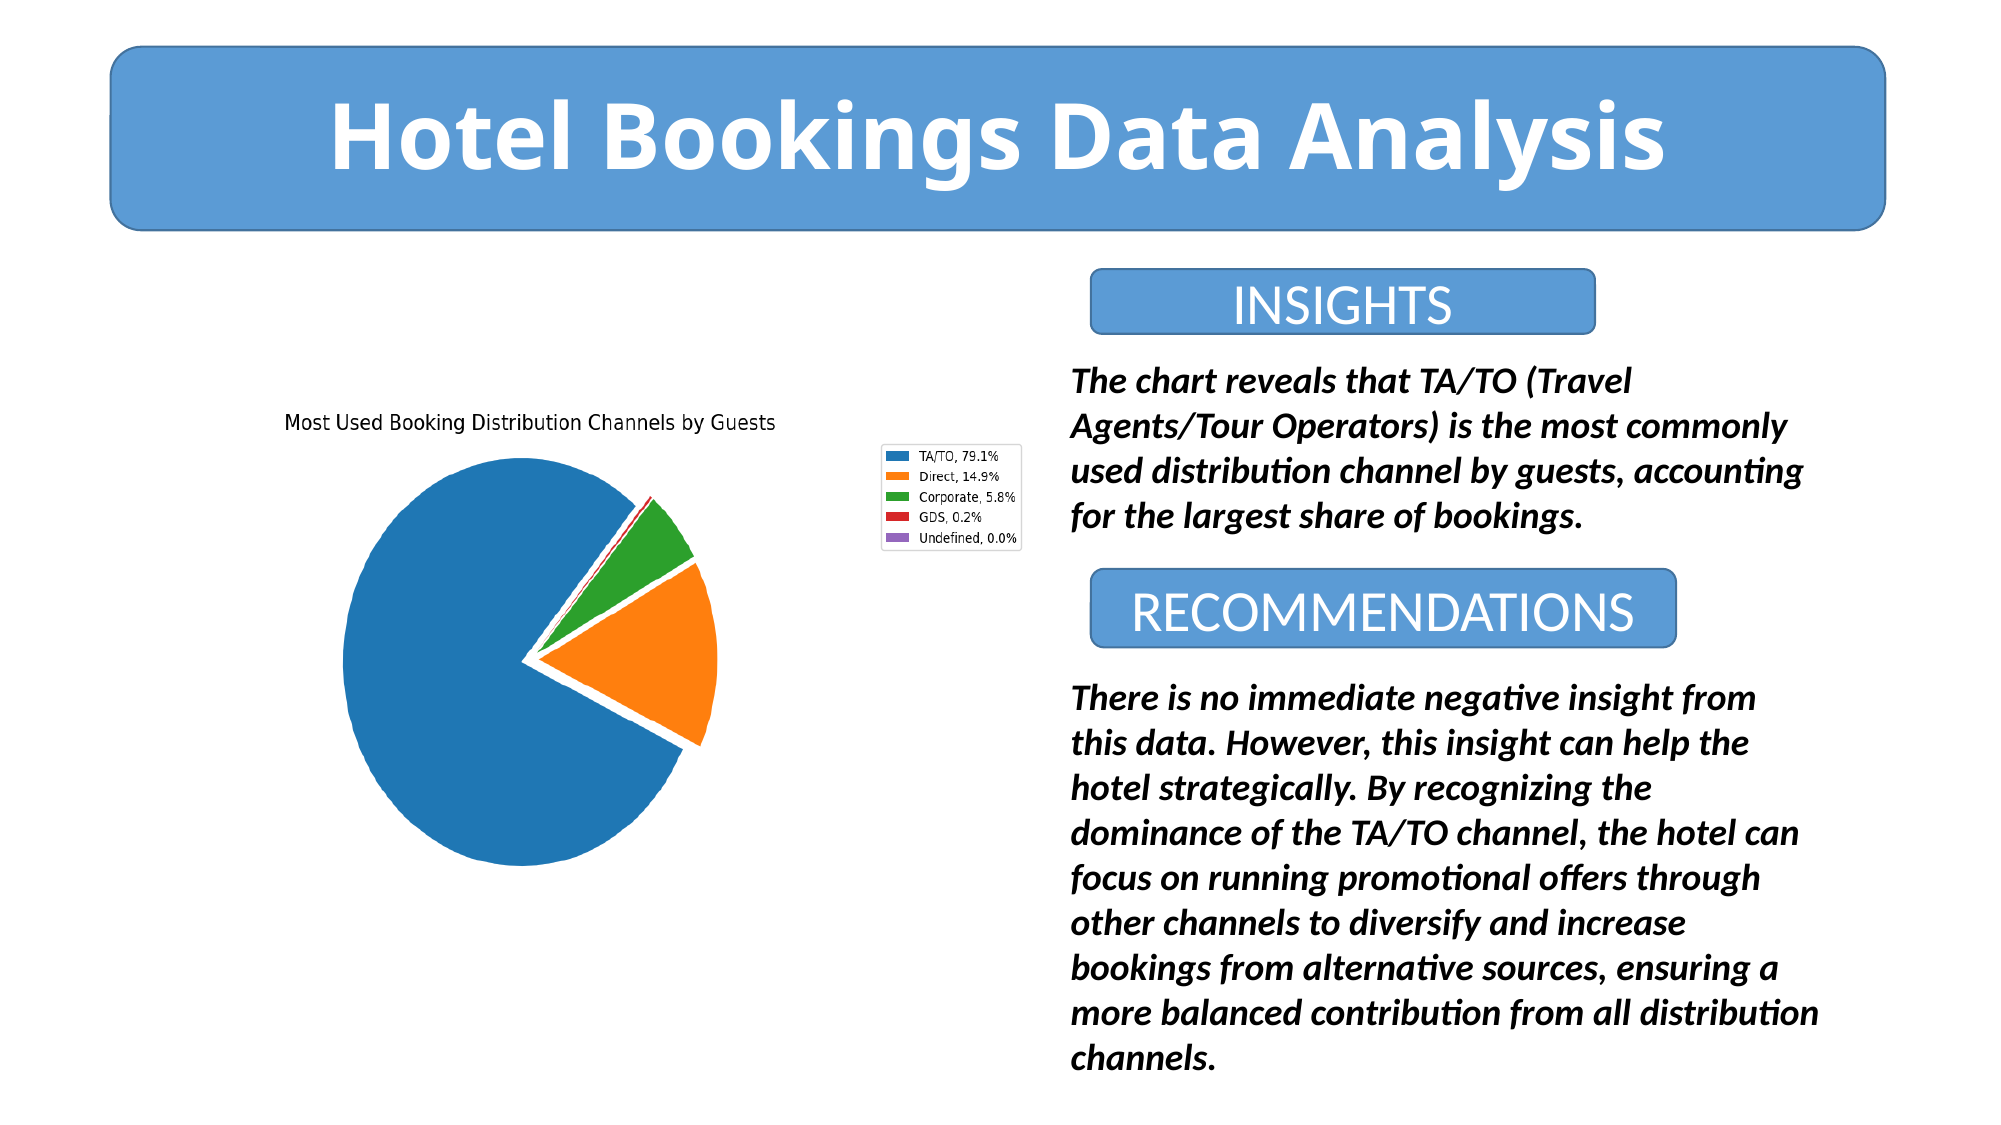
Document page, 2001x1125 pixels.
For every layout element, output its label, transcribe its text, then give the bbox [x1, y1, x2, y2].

text_box The chart reveals that TA/TO (Travel Agents/Tour Operators) is the most commonly used distribution channel by guests, accounting for the largest share of bookings. [1055, 348, 1836, 544]
text_box There is no immediate negative insight from this data. However, this insight can help the hotel strategically. By recognizing the dominance of the TA/TO channel, the hotel can focus on running promotional offers through other channels to diversify and increase bookings from alternative sources, ensuring a more balanced contribution from all distribution channels. [1055, 665, 1836, 1086]
picture [28, 404, 1031, 896]
text_box RECOMMENDATIONS [1089, 567, 1678, 649]
text_box INSIGHTS [1089, 268, 1596, 335]
text_box [109, 45, 1887, 232]
text_box [1119, 280, 1688, 348]
title Hotel Bookings Data Analysis [247, 12, 1748, 197]
